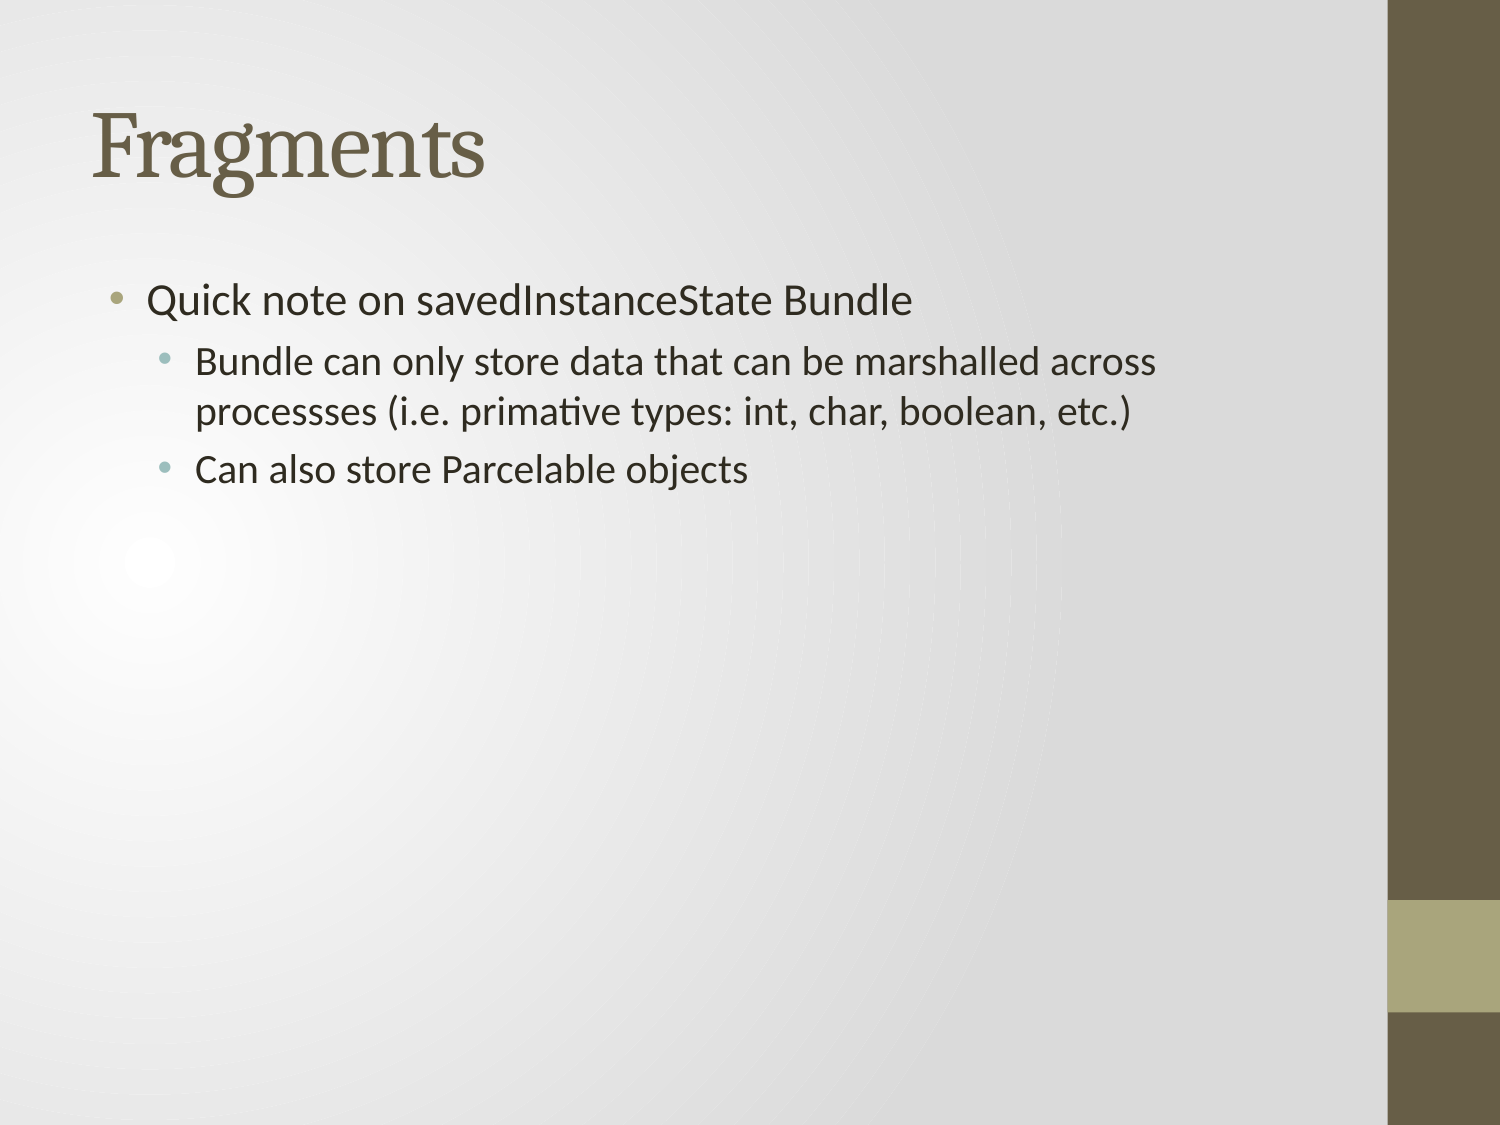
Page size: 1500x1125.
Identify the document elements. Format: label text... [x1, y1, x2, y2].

title Fragments [75, 45, 1325, 233]
list Quick note on savedInstanceState Bundle Bundle can only store data that can be marshalled across processses (i.e. primative types: int, char, boolean, etc.) Can also store Parcelable objects [75, 262, 1325, 1050]
